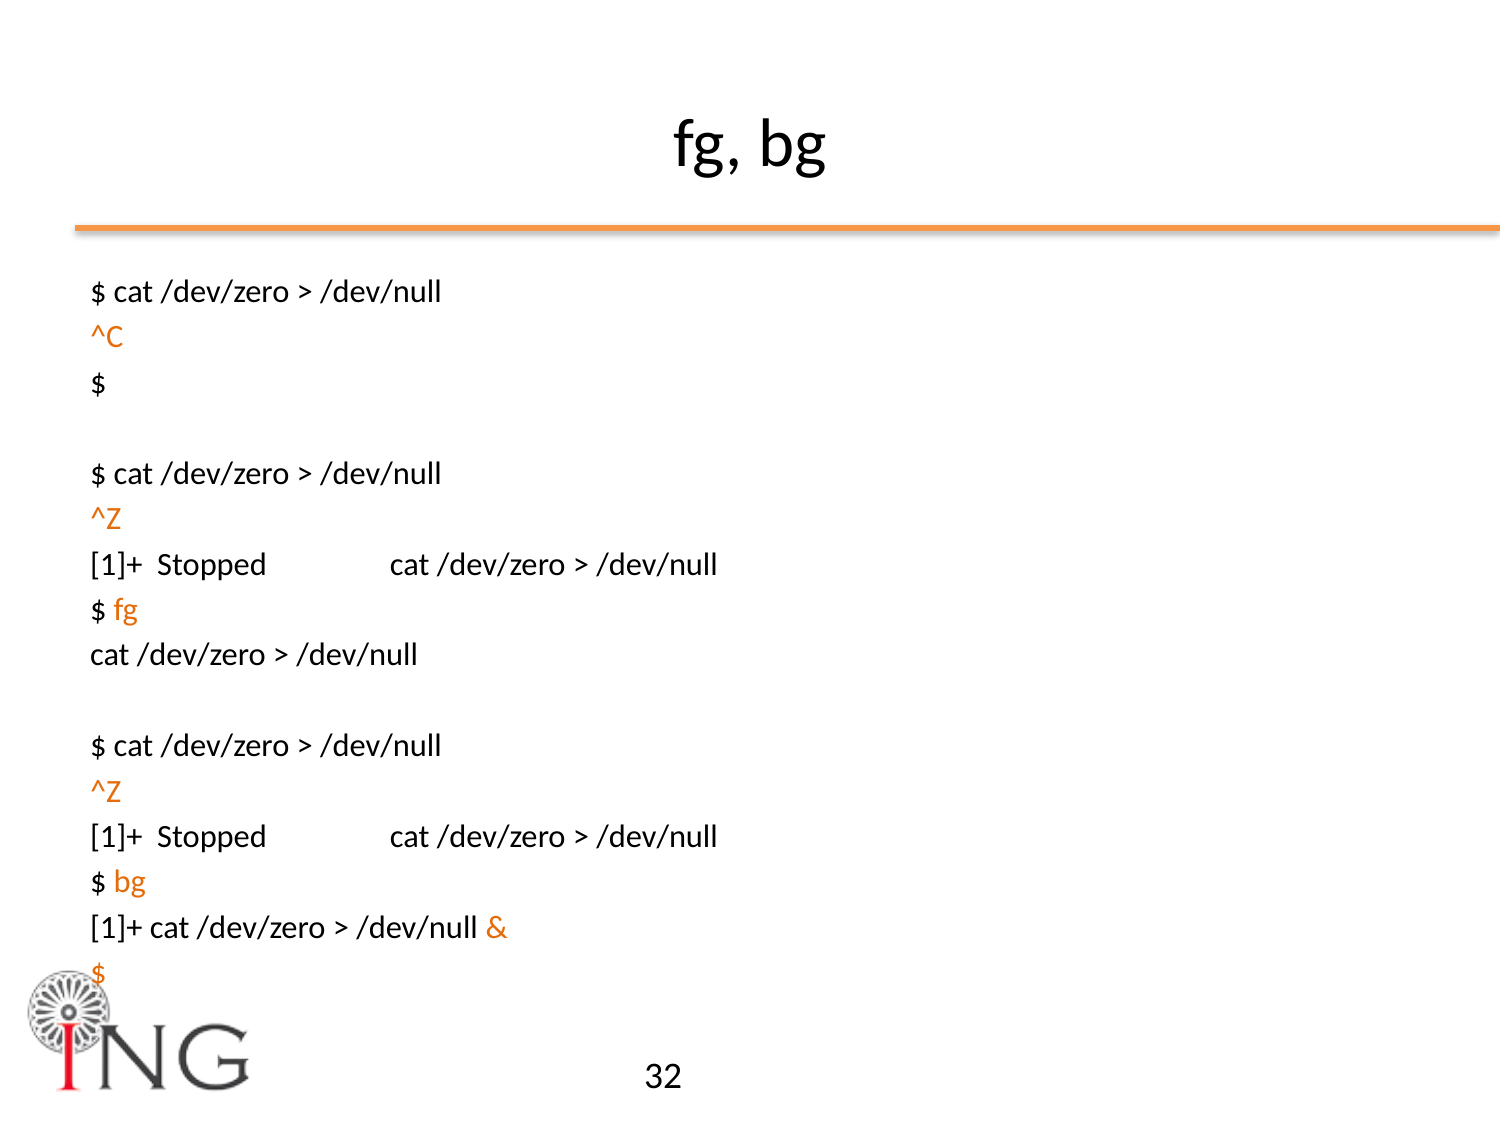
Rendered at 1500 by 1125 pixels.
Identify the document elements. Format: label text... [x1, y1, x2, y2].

title fg, bg [75, 45, 1425, 233]
picture [3, 948, 278, 1124]
slide_number 32 [629, 1043, 1425, 1104]
list $ cat /dev/zero > /dev/null ^C $ $ cat /dev/zero > /dev/null ^Z [1]+ Stopped cat /dev/zero > /dev/null $ fg cat /dev/zero > /dev/null $ cat /dev/zero > /dev/null ^Z [1]+ Stopped cat /dev/zero > /dev/null $ bg [1]+ cat /dev/zero > /dev/null & $ [75, 262, 1425, 1005]
